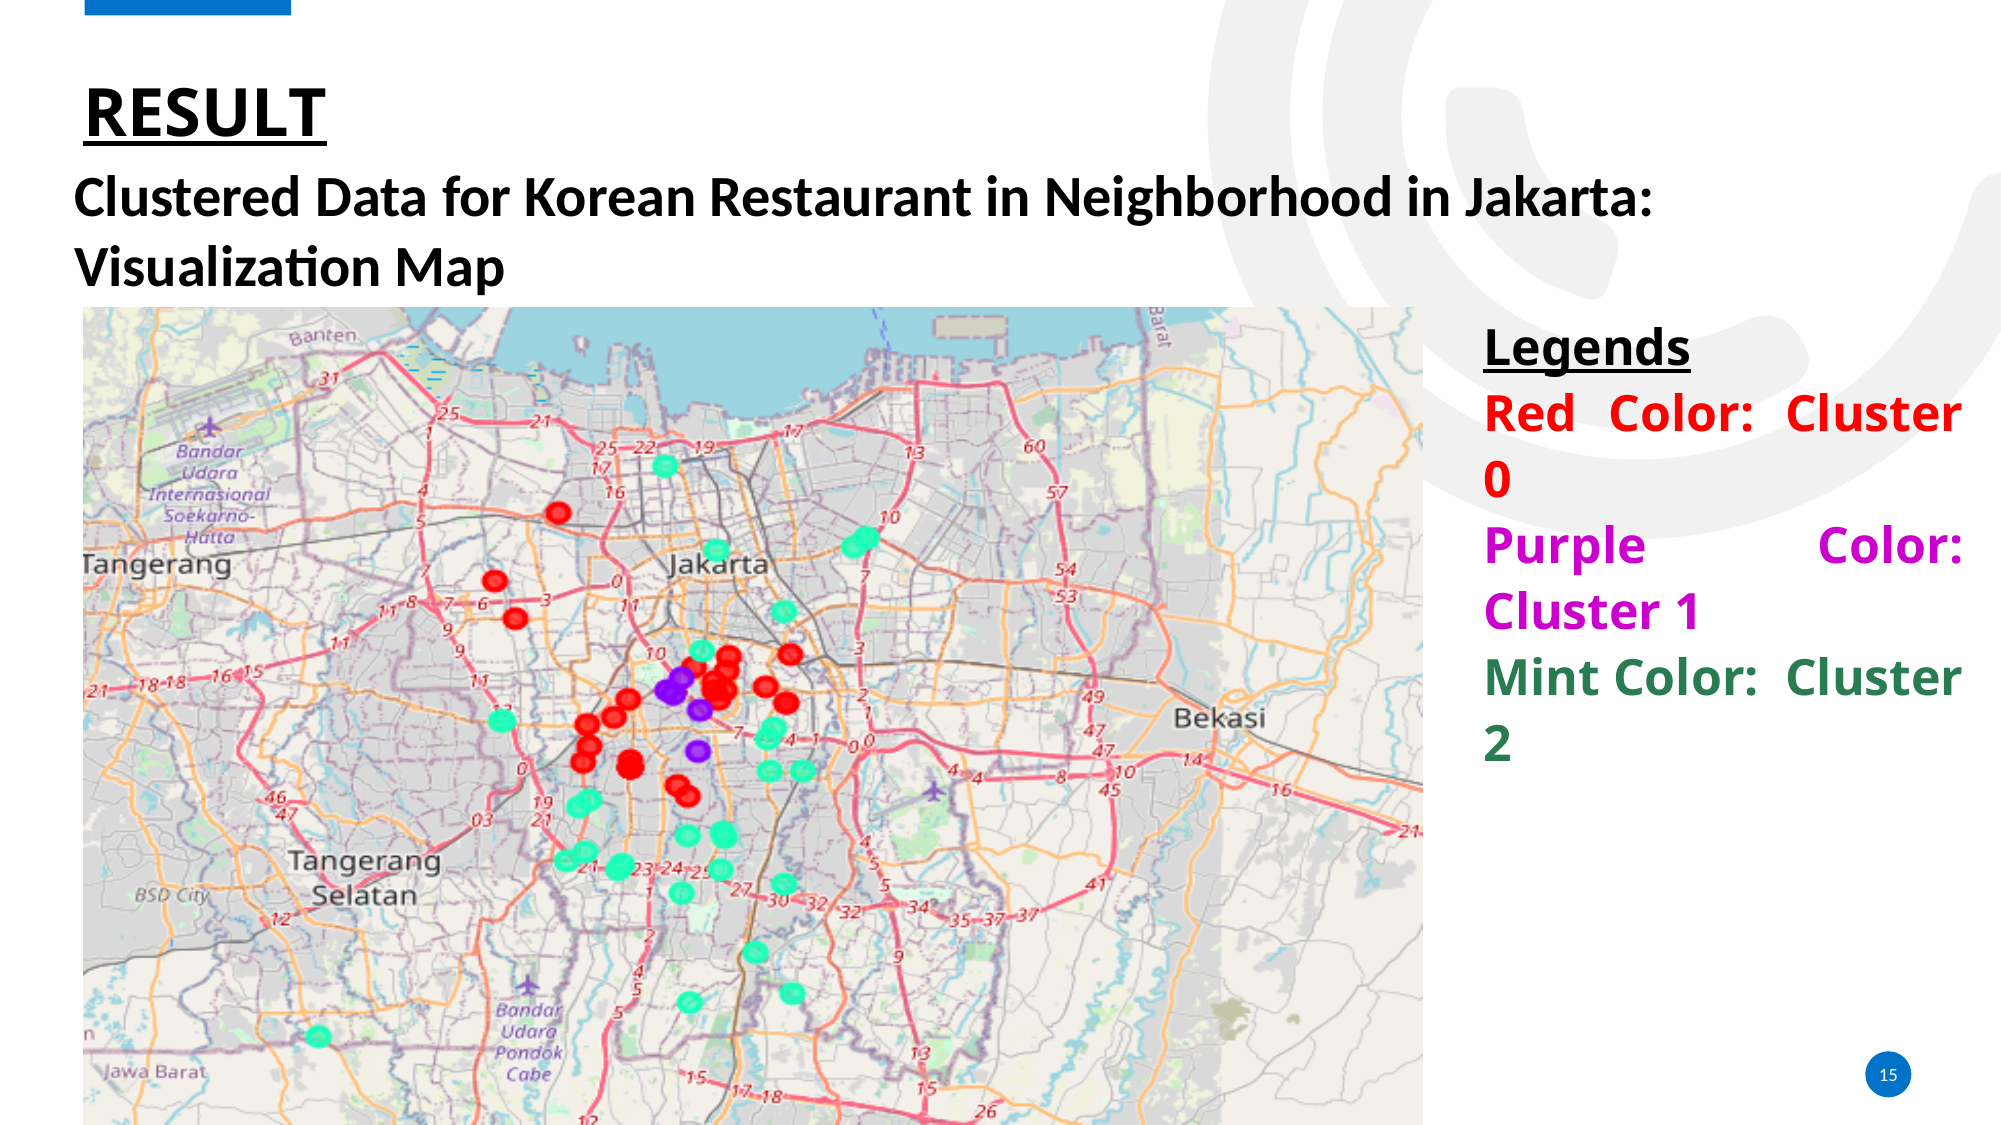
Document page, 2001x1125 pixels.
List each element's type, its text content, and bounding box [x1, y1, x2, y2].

text_box Legends Red Color: Cluster 0 Purple Color: Cluster 1 Mint Color: Cluster 2 [1356, 301, 1979, 779]
slide_number 15 [1864, 1059, 1913, 1090]
text_box Clustered Data for Korean Restaurant in Neighborhood in Jakarta: Visualization Map [0, 150, 1913, 306]
title RESULT [83, 0, 1913, 150]
picture [83, 307, 1423, 1125]
